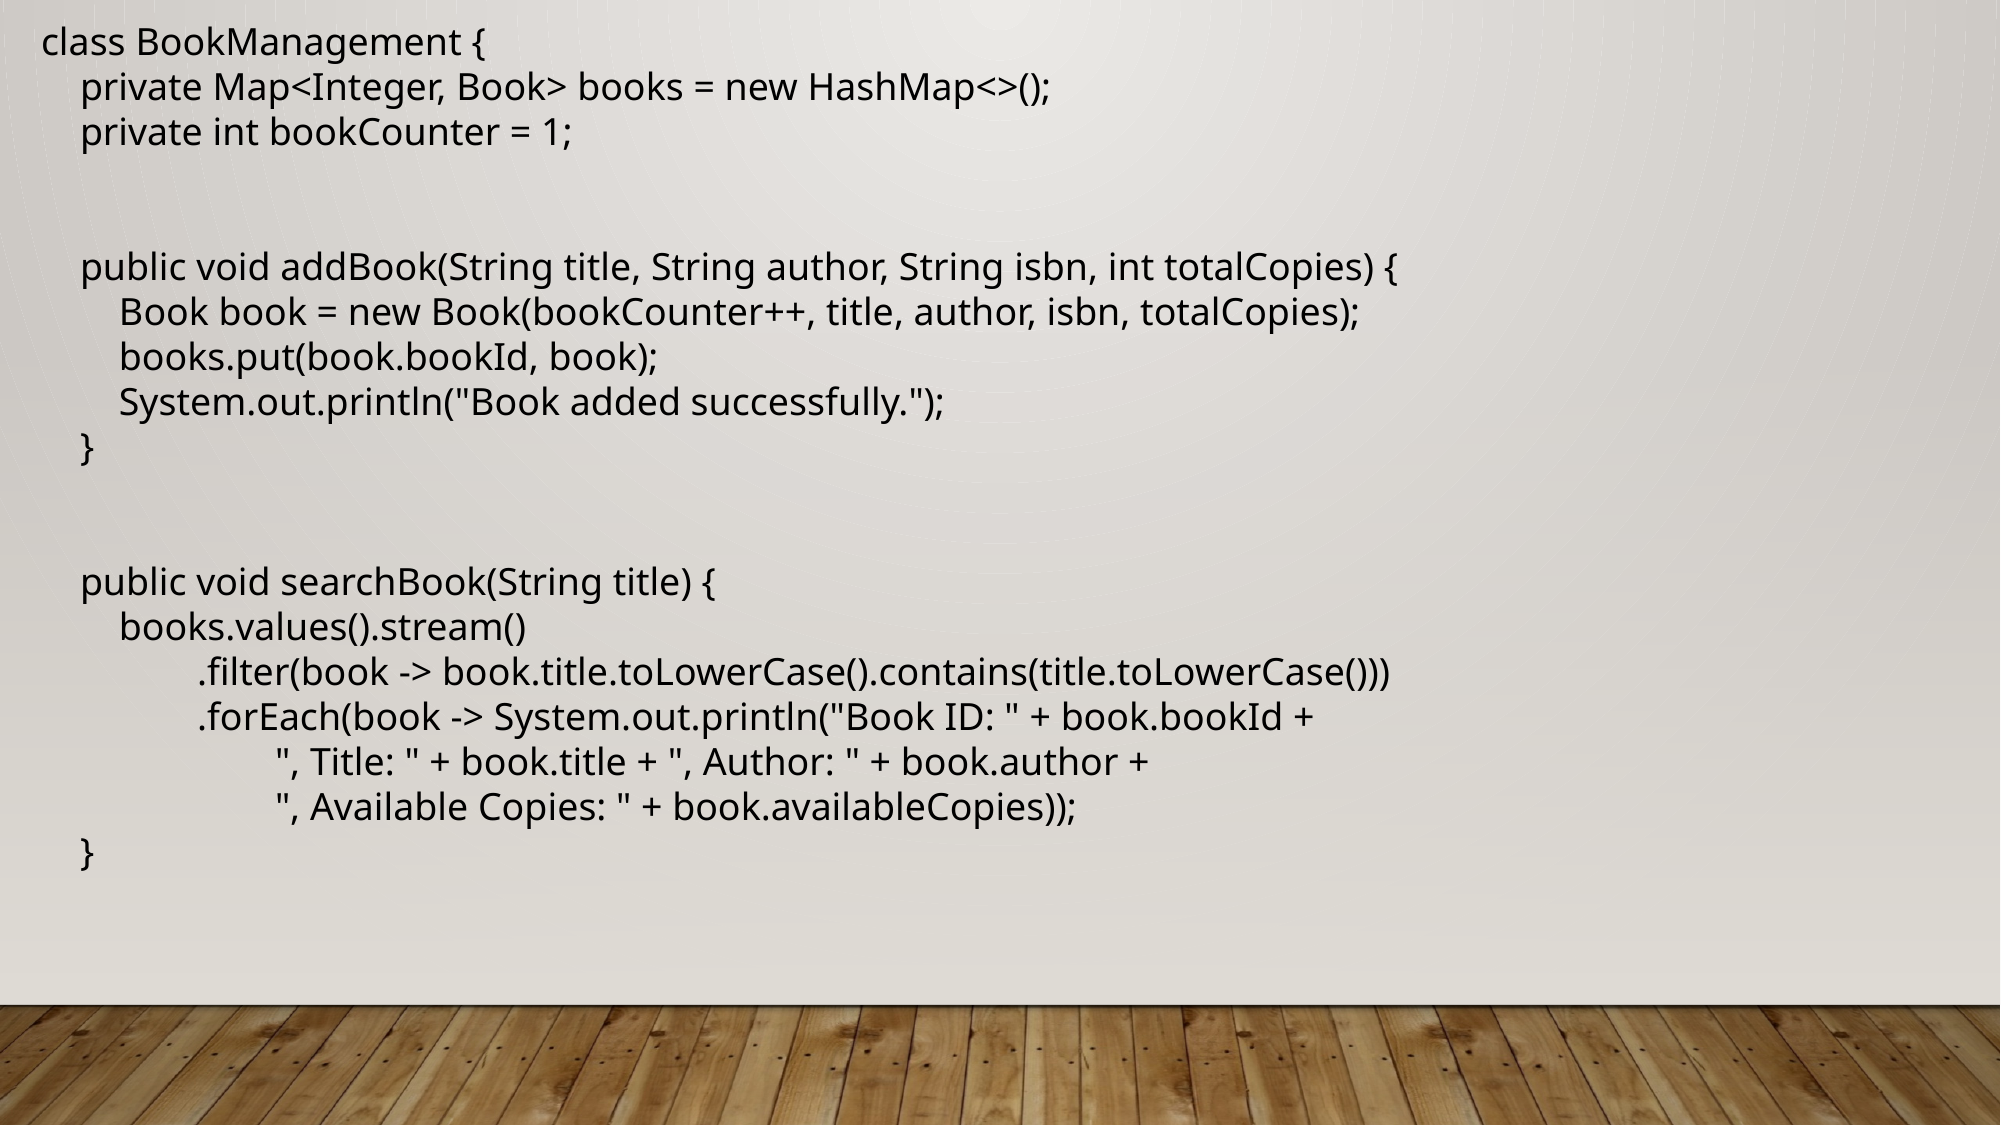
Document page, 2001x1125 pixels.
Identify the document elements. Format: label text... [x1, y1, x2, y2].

text_box class BookManagement { private Map<Integer, Book> books = new HashMap<>(); private int bookCounter = 1; public void addBook(String title, String author, String isbn, int totalCopies) { Book book = new Book(bookCounter++, title, author, isbn, totalCopies); books.put(book.bookId, book); System.out.println("Book added successfully."); } public void searchBook(String title) { books.values().stream() .filter(book -> book.title.toLowerCase().contains(title.toLowerCase())) .forEach(book -> System.out.println("Book ID: " + book.bookId + ", Title: " + book.title + ", Author: " + book.author + ", Available Copies: " + book.availableCopies)); } [26, 10, 1502, 881]
picture [0, 1005, 2000, 1125]
